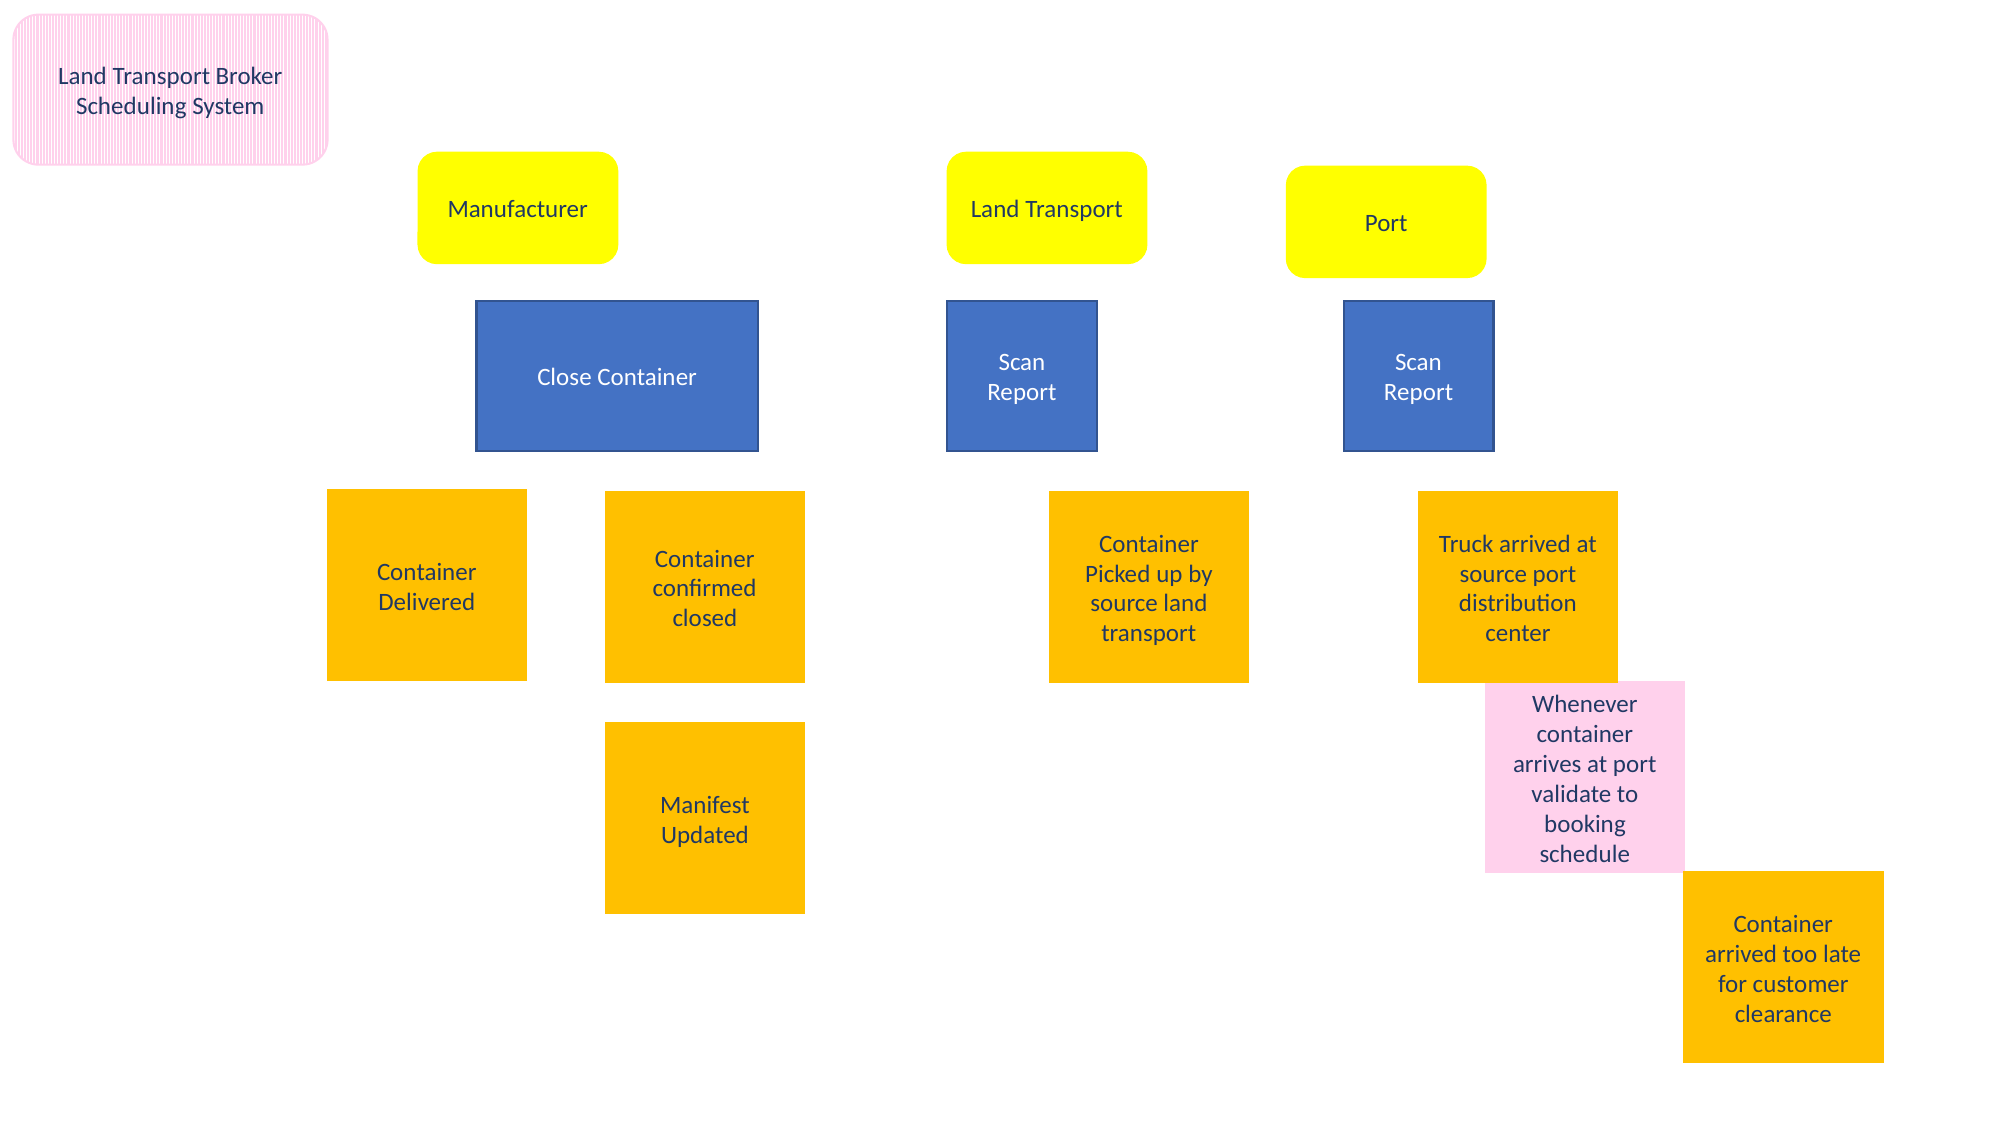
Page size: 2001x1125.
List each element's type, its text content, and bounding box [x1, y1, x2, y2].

text_box Port [1285, 165, 1487, 279]
text_box Whenever container arrives at port validate to booking schedule [1485, 681, 1685, 873]
text_box Land Transport [946, 151, 1148, 265]
text_box Container confirmed closed [605, 491, 805, 683]
text_box Manifest Updated [605, 722, 805, 914]
text_box Close Container [475, 300, 759, 452]
text_box Truck arrived at source port distribution center [1418, 491, 1618, 683]
text_box Container Picked up by source land transport [1049, 491, 1249, 683]
text_box Scan Report [1343, 300, 1495, 452]
text_box Manufacturer [417, 151, 619, 265]
text_box Container Delivered [327, 489, 527, 681]
text_box Scan Report [946, 300, 1098, 452]
text_box Container arrived too late for customer clearance [1683, 871, 1884, 1063]
text_box Land Transport Broker Scheduling System [12, 13, 329, 166]
